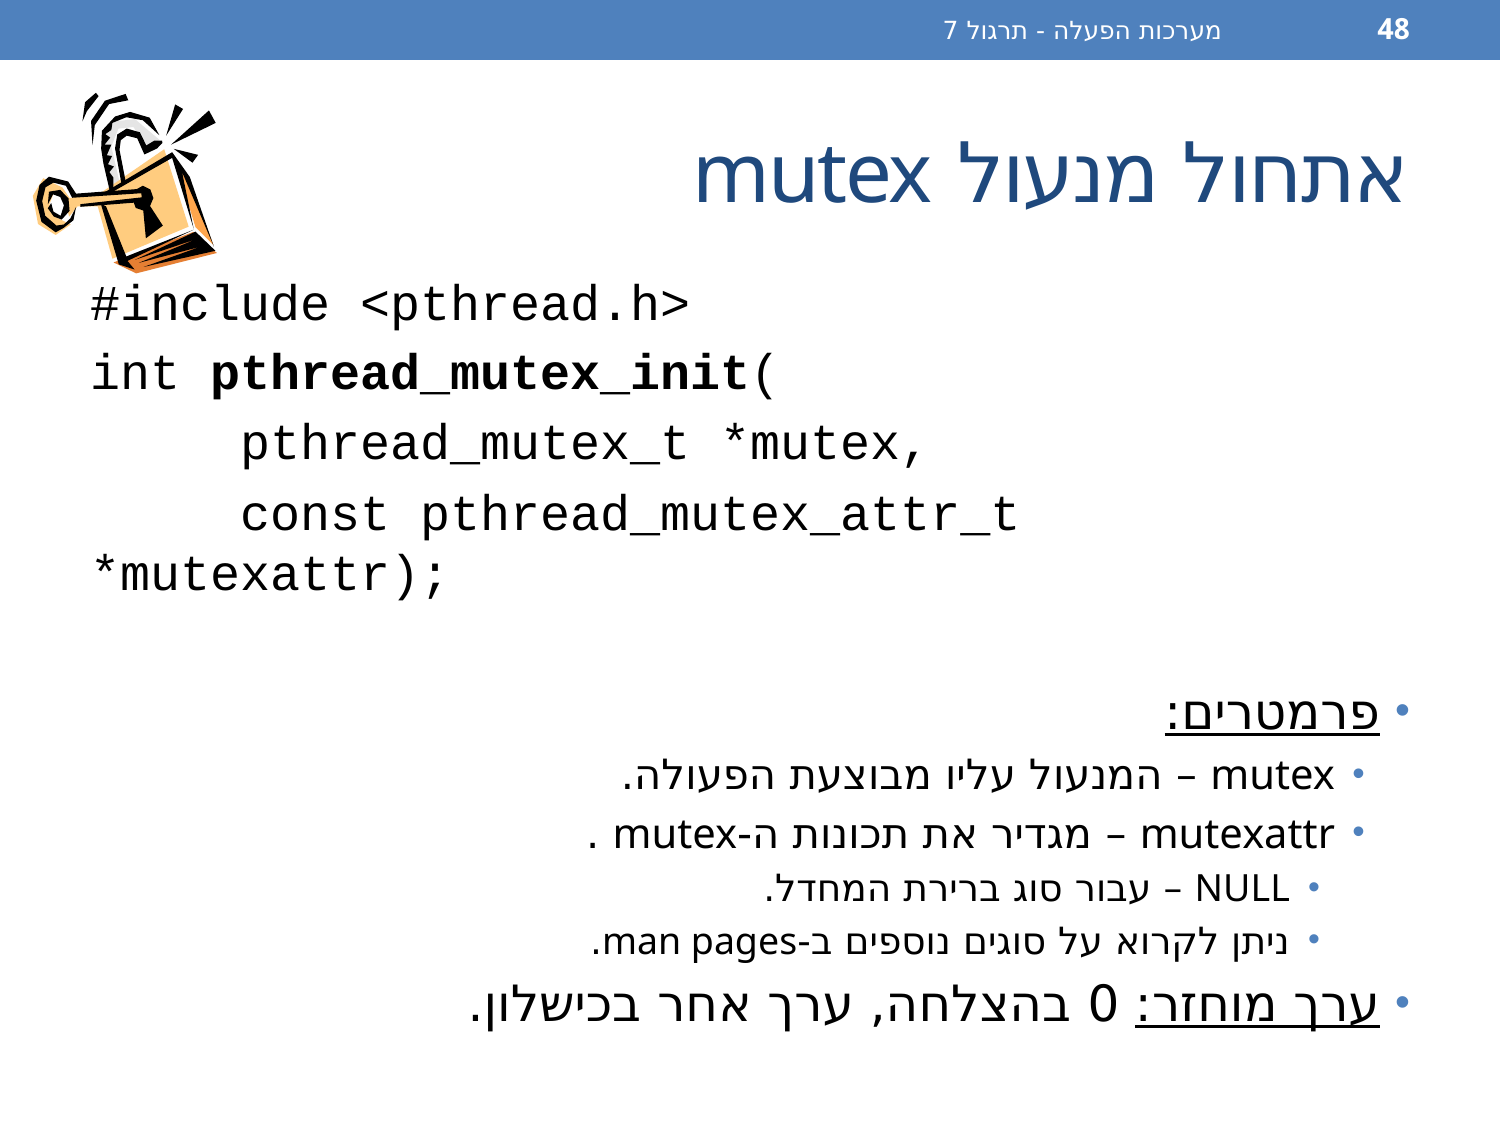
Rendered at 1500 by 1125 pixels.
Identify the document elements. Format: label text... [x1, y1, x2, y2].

title אתחול מנעול mutex [75, 87, 1425, 250]
slide_number 48 [1250, 3, 1425, 57]
footer מערכות הפעלה - תרגול 7 [562, 3, 1238, 57]
list #include <pthread.h> int pthread_mutex_init( pthread_mutex_t *mutex, const pthread_mutex_attr_t *mutexattr); פרמטרים: mutex – המנעול עליו מבוצעת הפעולה. mutexattr – מגדיר את תכונות ה-mutex . NULL – עבור סוג ברירת המחדל. ניתן לקרוא על סוגים נוספים ב-man pages. ערך מוחזר: 0 בהצלחה, ערך אחר בכישלון. [75, 262, 1425, 1063]
picture [32, 91, 219, 276]
